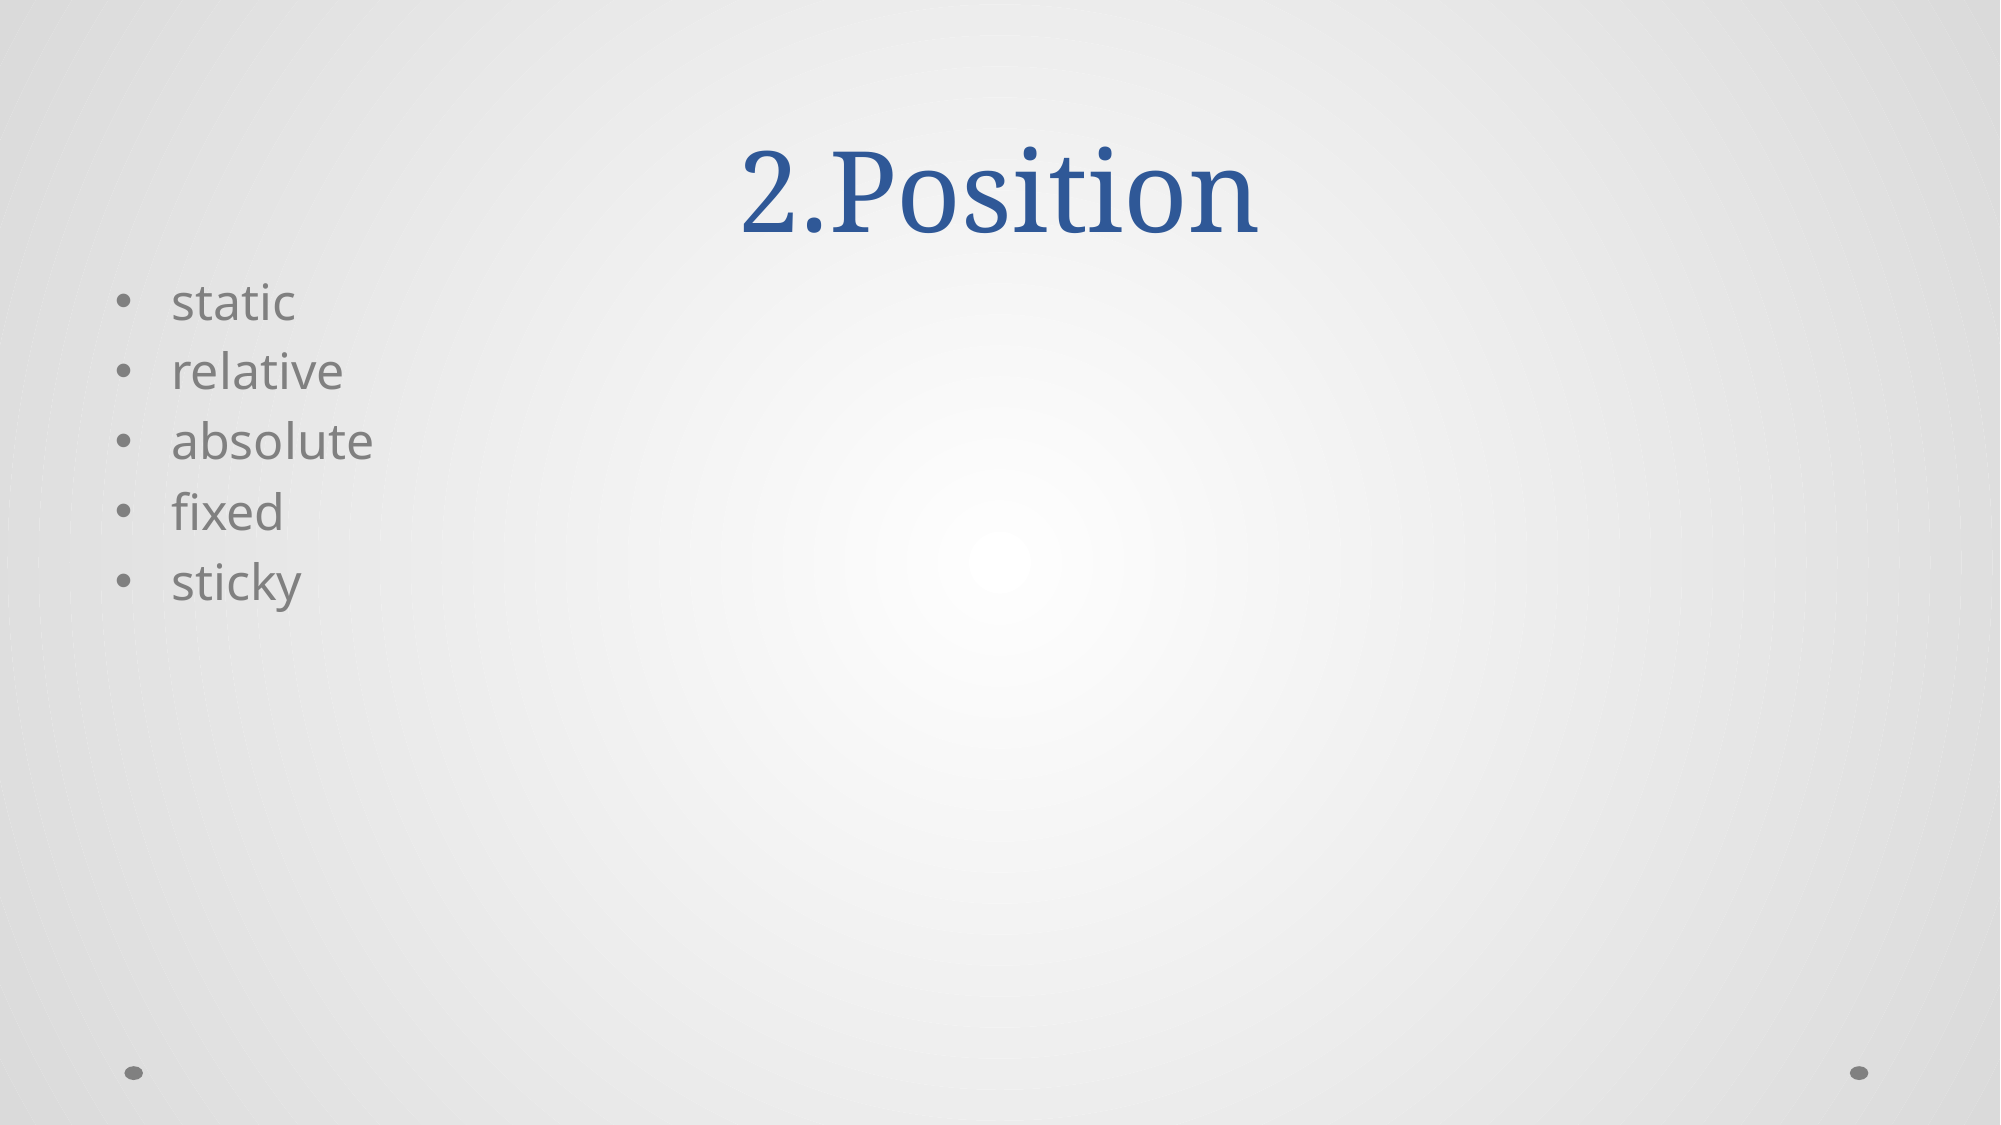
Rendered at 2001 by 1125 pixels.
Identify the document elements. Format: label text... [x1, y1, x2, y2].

title 2.Position [99, 0, 1900, 262]
list static relative absolute fixed sticky [99, 262, 1900, 662]
